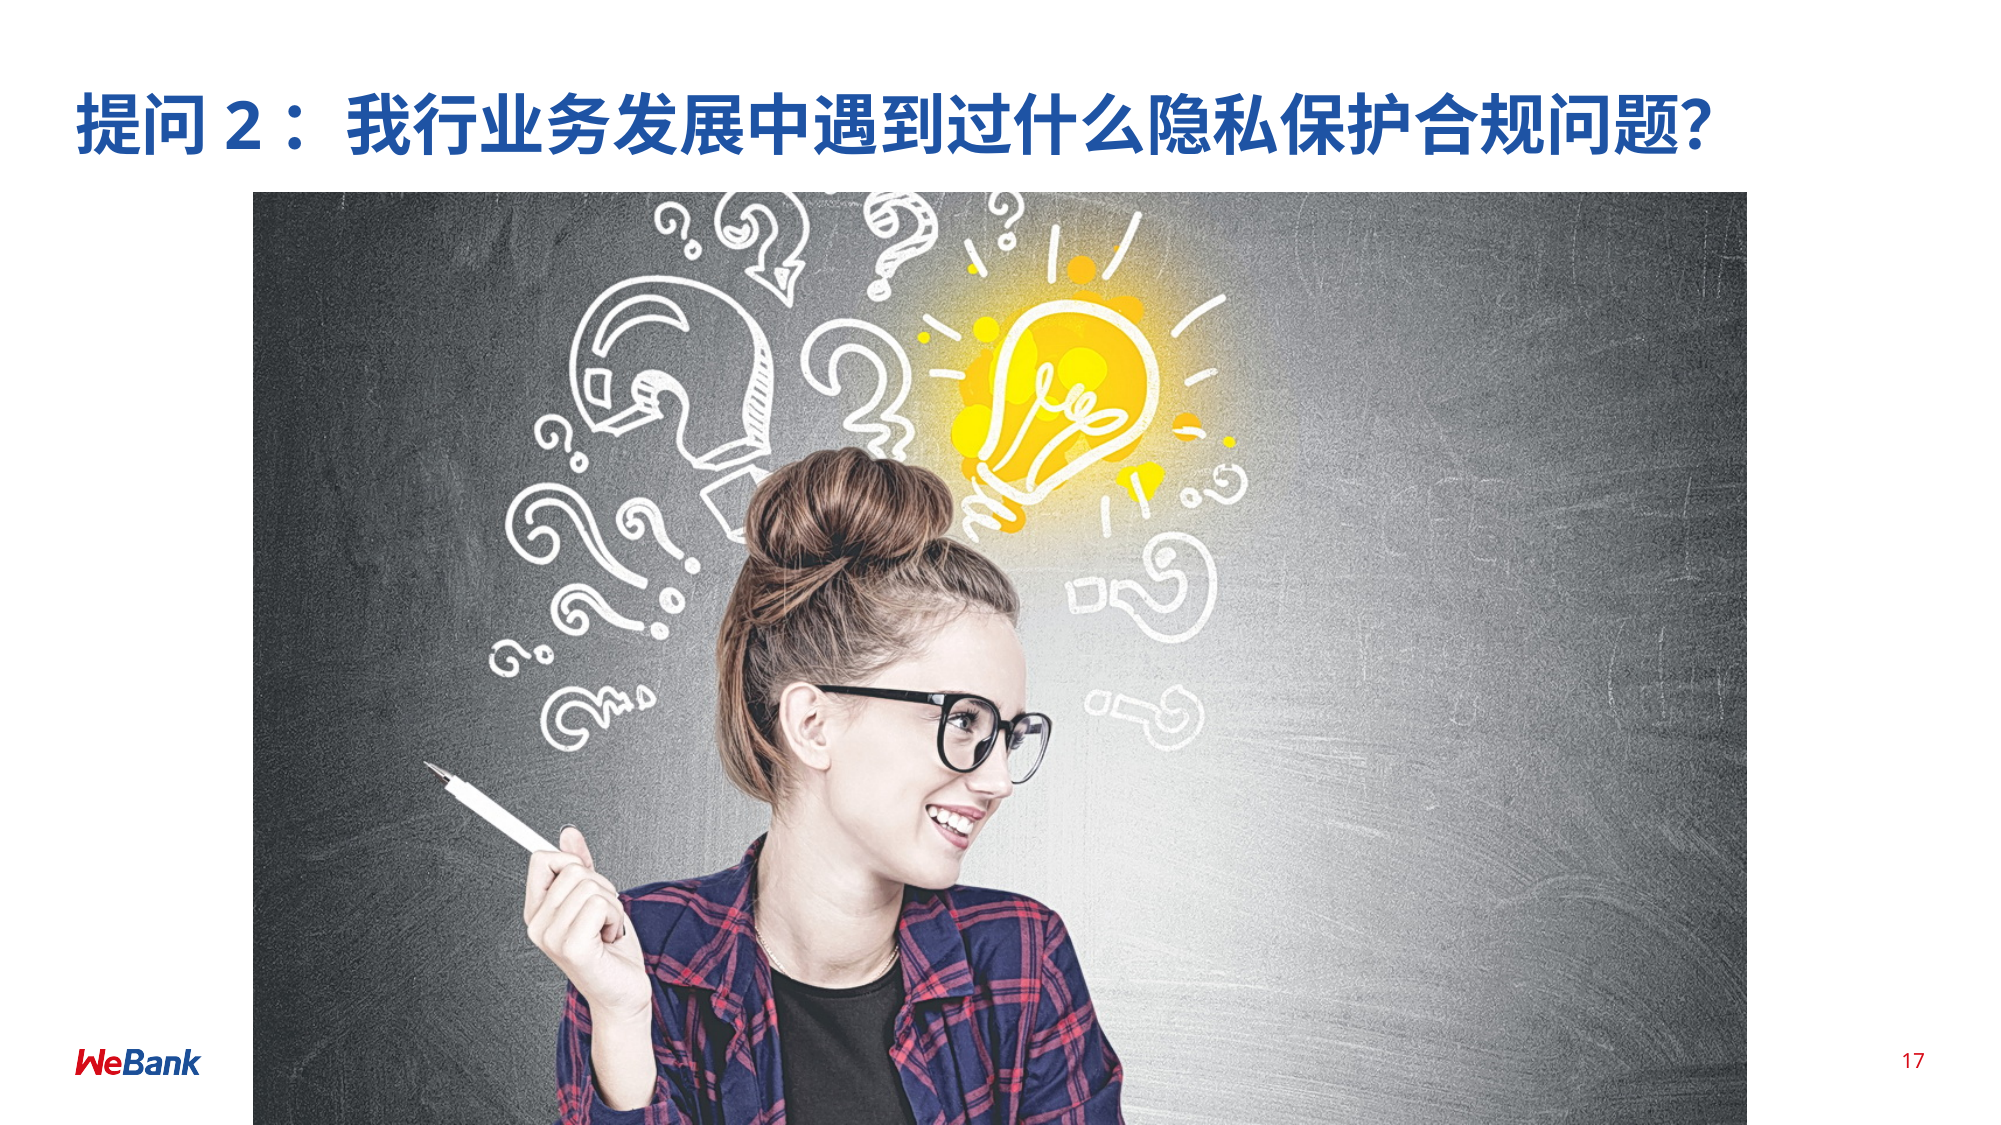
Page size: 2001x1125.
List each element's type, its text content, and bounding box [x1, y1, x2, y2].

picture [75, 1049, 202, 1075]
slide_number 17 [1747, 1049, 1925, 1076]
title 提问2：我行业务发展中遇到过什么隐私保护合规问题？ [75, 75, 1925, 220]
picture [253, 192, 1747, 1125]
